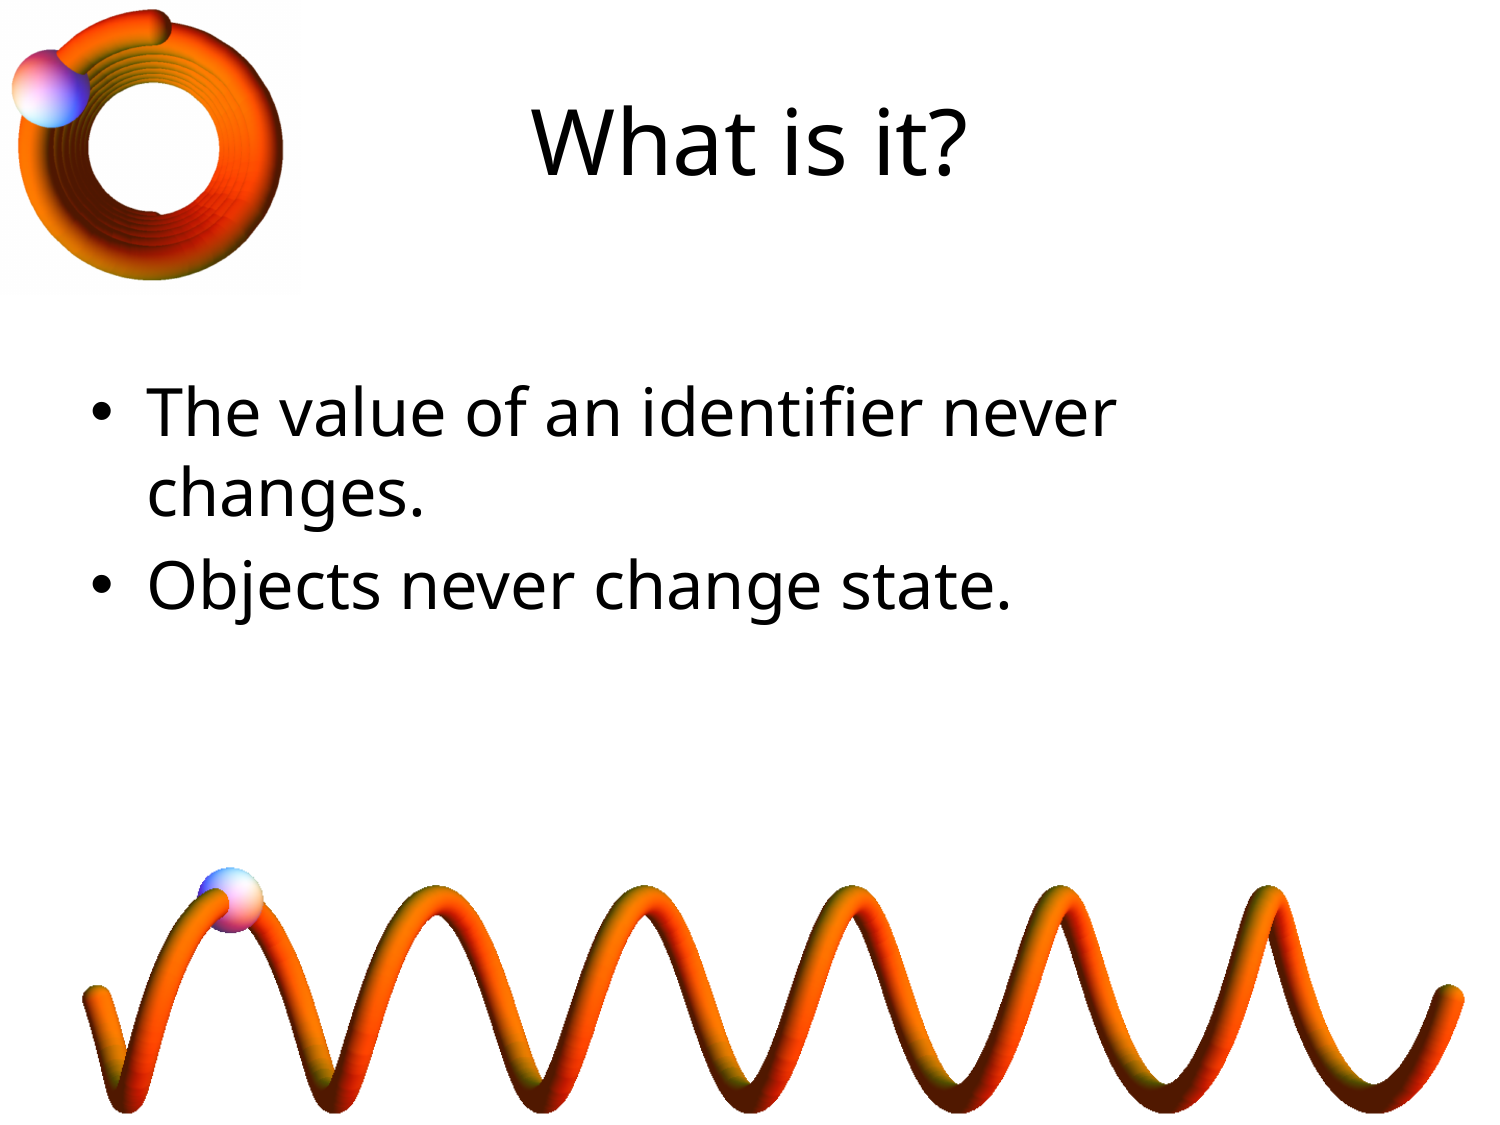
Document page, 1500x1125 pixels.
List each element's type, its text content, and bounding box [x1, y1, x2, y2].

picture [0, 0, 301, 295]
list The value of an identifier never changes. Objects never change state. [75, 362, 1425, 855]
picture [0, 857, 1500, 1125]
title What is it? [304, 45, 1425, 233]
